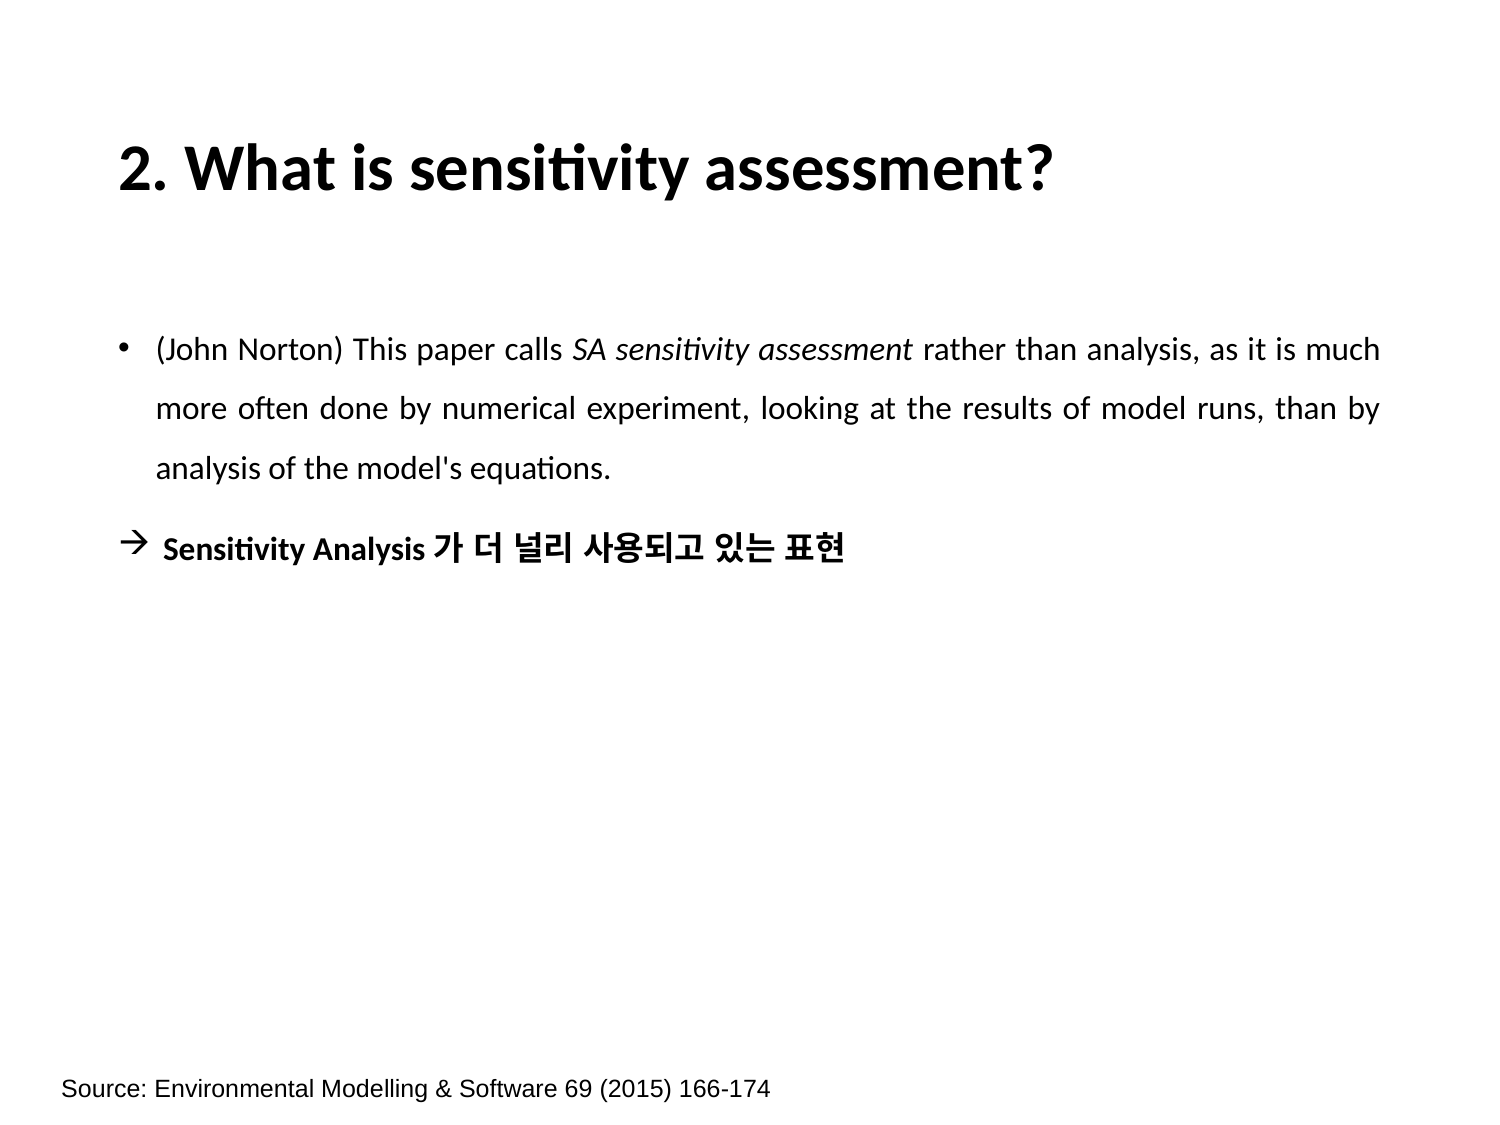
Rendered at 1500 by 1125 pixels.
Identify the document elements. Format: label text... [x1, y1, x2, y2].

text_box Source: Environmental Modelling & Software 69 (2015) 166-174 [46, 1065, 788, 1110]
list (John Norton) This paper calls SA sensitivity assessment rather than analysis, as it is much more often done by numerical experiment, looking at the results of model runs, than by analysis of the model's equations. Sensitivity Analysis가 더 널리 사용되고 있는 표현 [103, 299, 1397, 1014]
title 2. What is sensitivity assessment? [103, 59, 1397, 278]
